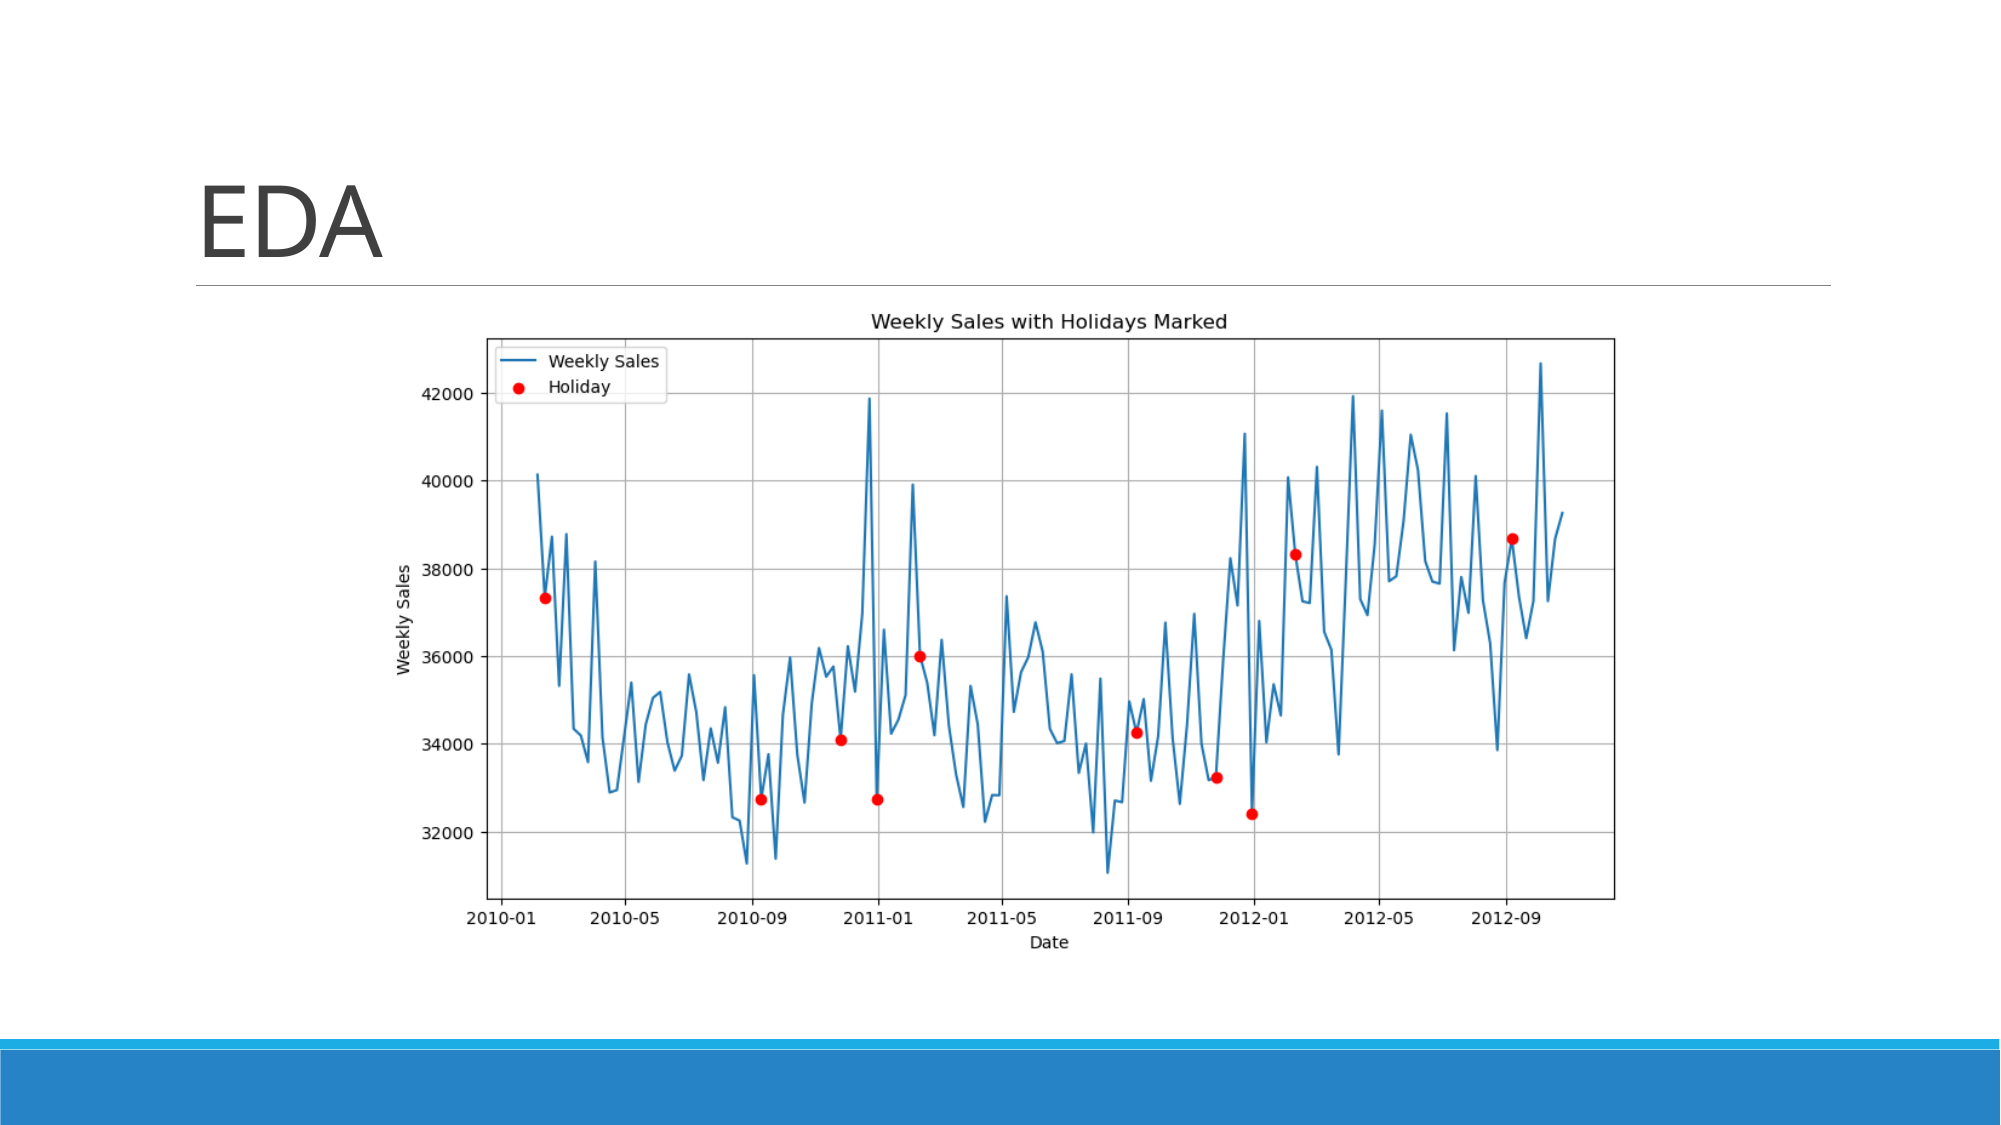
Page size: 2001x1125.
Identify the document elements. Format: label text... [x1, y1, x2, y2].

title EDA [180, 47, 1830, 285]
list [385, 302, 1625, 964]
